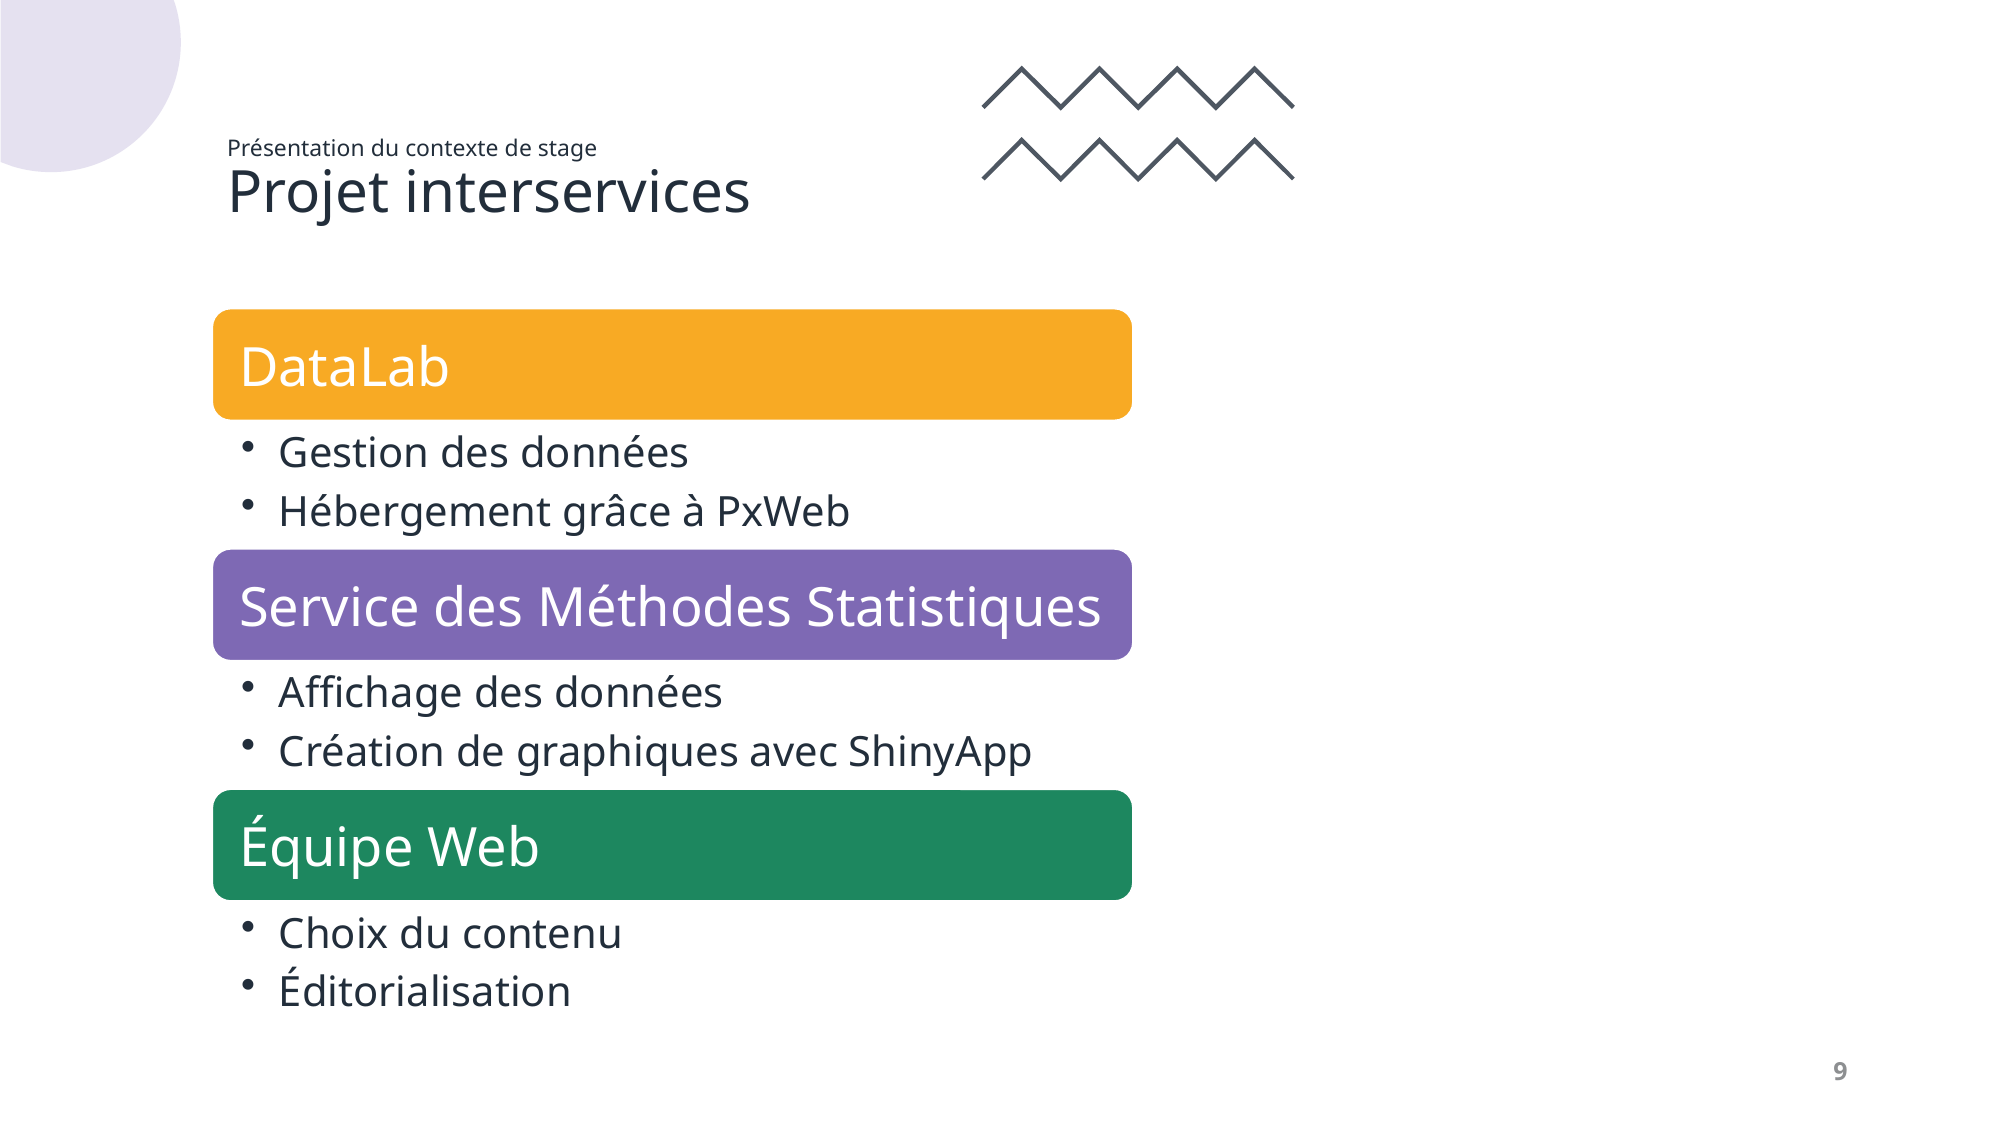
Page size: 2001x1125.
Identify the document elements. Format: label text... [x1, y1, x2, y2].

title Présentation du contexte de stage Projet interservices [212, 129, 893, 293]
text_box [212, 293, 1134, 1044]
slide_number 9 [1412, 1042, 1863, 1103]
